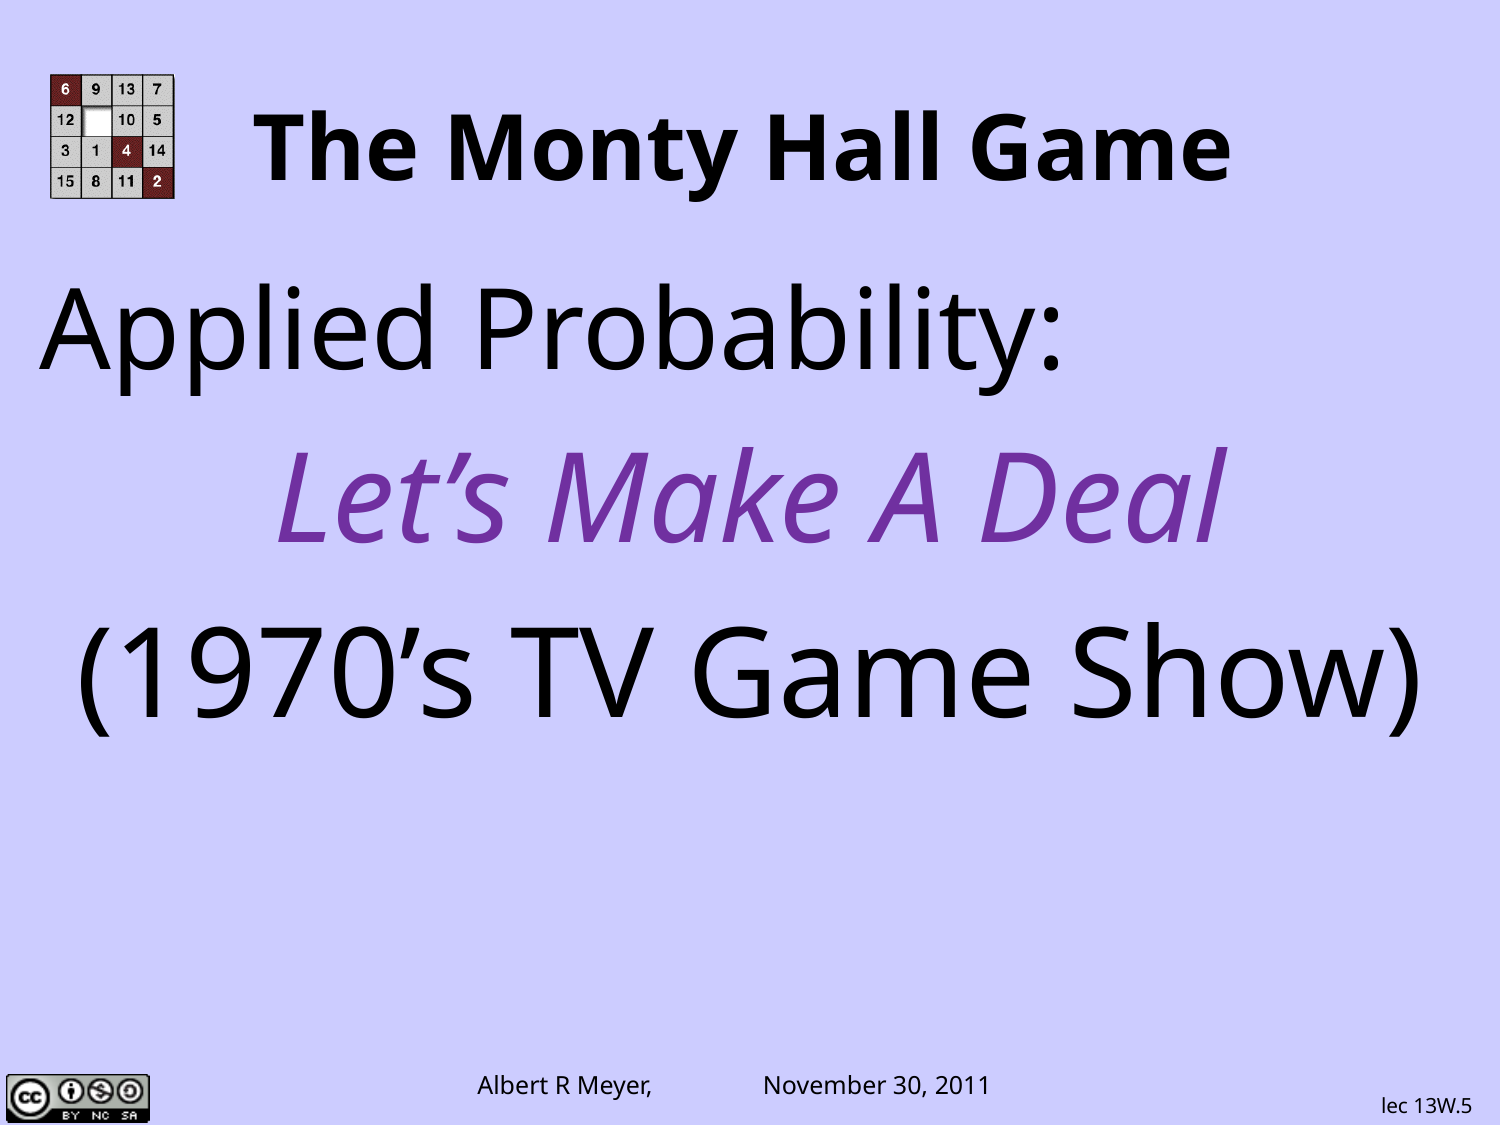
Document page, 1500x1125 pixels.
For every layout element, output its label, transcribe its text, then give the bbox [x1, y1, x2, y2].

title The Monty Hall Game [237, 49, 1476, 238]
text_box lec 13W.5 [1049, 1084, 1488, 1125]
list Applied Probability: Let’s Make A Deal (1970’s TV Game Show) [24, 249, 1476, 876]
picture [6, 1074, 150, 1123]
picture [50, 74, 175, 199]
